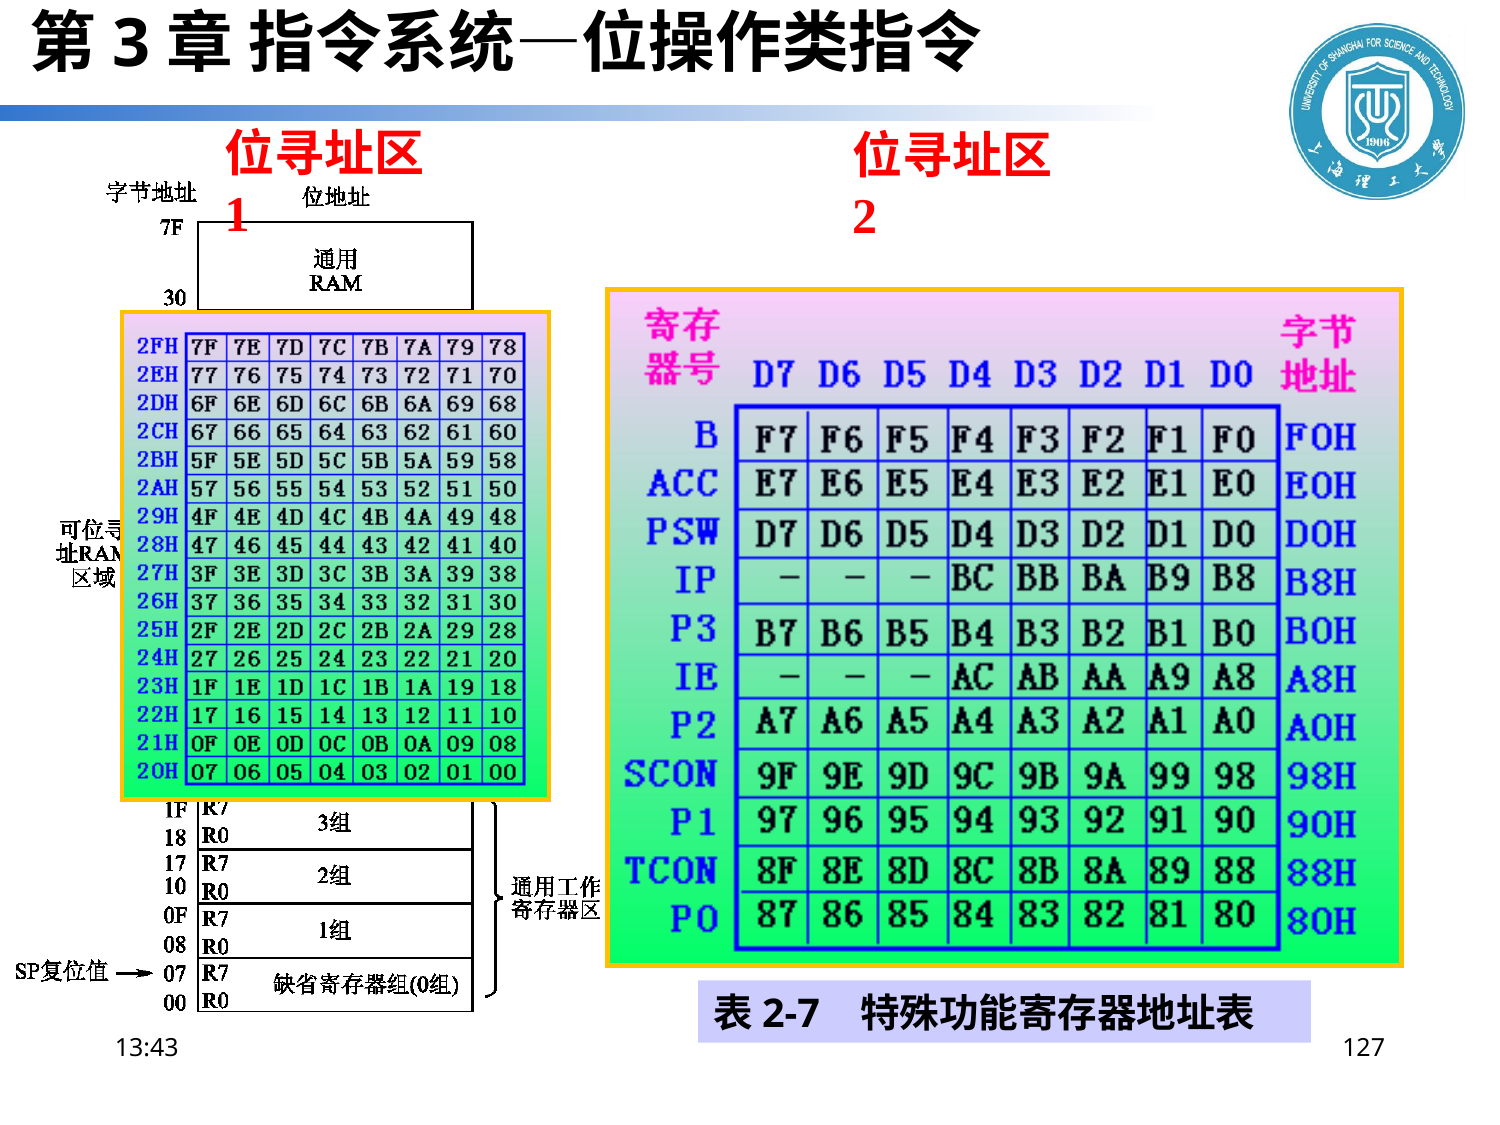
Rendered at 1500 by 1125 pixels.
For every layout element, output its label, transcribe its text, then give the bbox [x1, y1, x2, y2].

picture [1288, 23, 1466, 200]
text_box 第3章 指令系统—位操作类指令 [0, 0, 1093, 104]
text_box 位寻址区2 [837, 129, 1098, 252]
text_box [124, 313, 547, 798]
picture [0, 105, 1161, 121]
picture [14, 181, 600, 1012]
slide_number 127 [1074, 1024, 1401, 1103]
title 表2-7 特殊功能寄存器地址表 [697, 980, 1312, 1044]
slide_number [99, 1024, 426, 1103]
picture [609, 291, 1400, 964]
text_box 位寻址区1 [209, 129, 470, 179]
